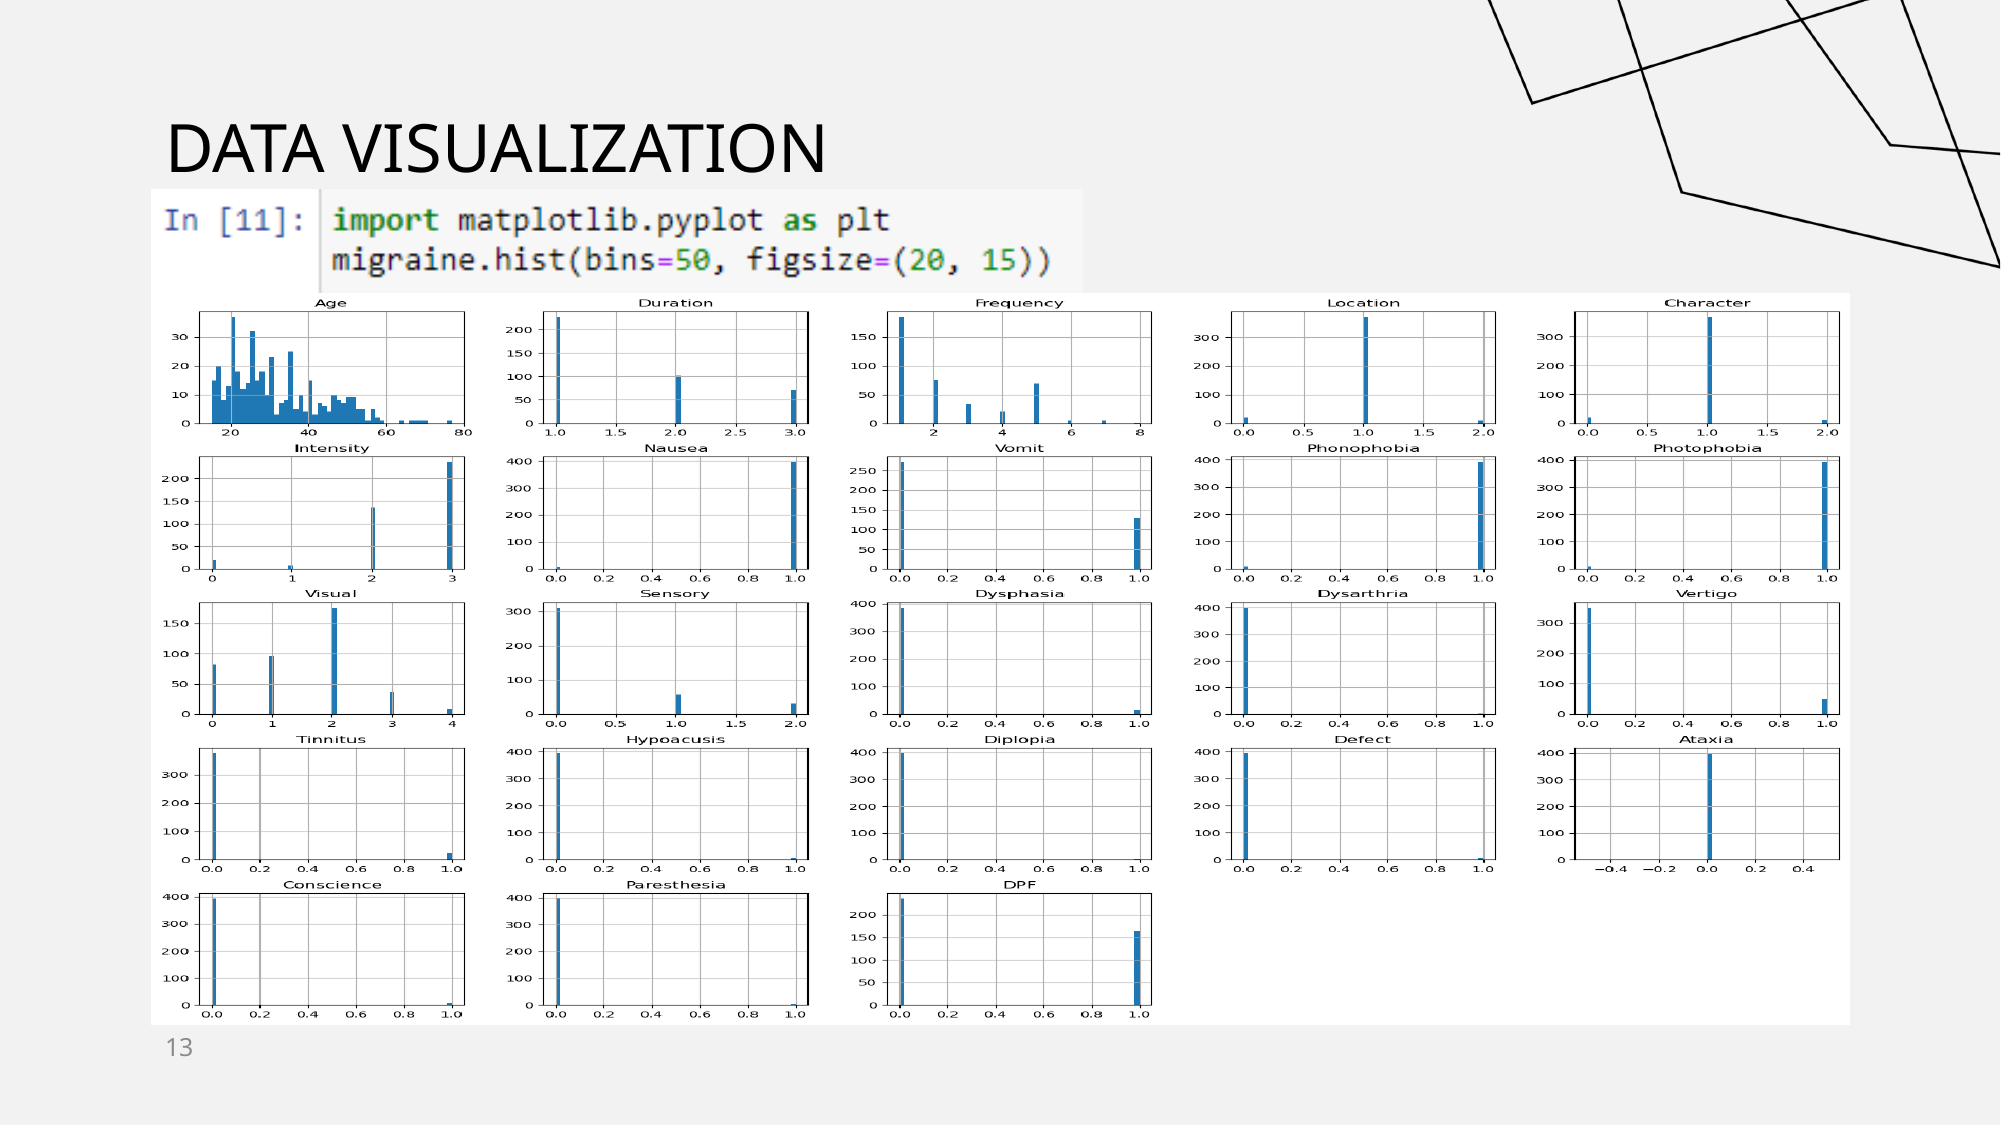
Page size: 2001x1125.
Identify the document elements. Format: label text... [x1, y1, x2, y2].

title Data Visualization [150, 51, 1849, 251]
picture [1412, 0, 2001, 277]
picture [151, 189, 1850, 1025]
slide_number 13 [150, 1024, 254, 1074]
